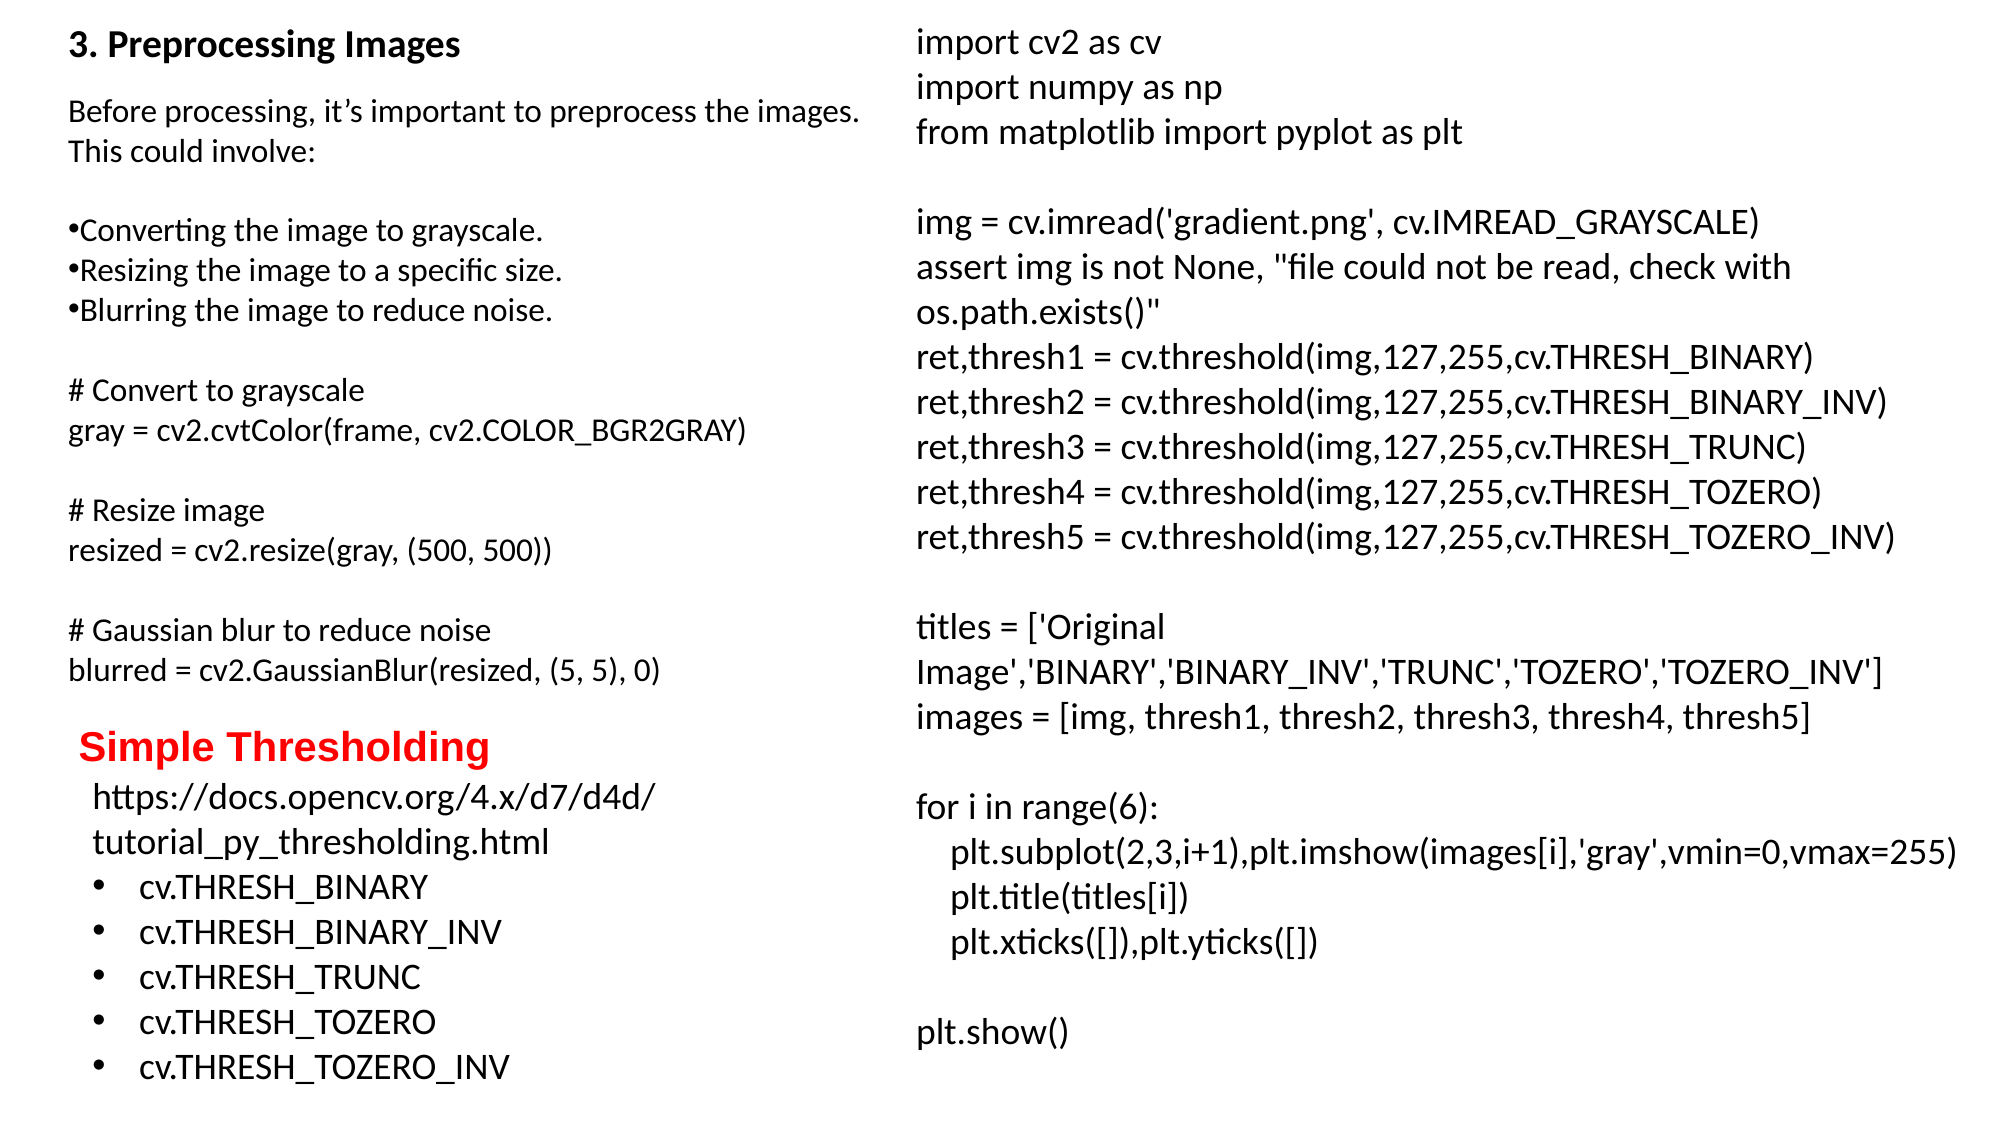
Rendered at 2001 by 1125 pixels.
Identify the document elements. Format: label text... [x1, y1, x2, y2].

text_box Simple Thresholding [63, 712, 898, 778]
text_box https://docs.opencv.org/4.x/d7/d4d/tutorial_py_thresholding.html cv.THRESH_BINARY cv.THRESH_BINARY_INV cv.THRESH_TRUNC cv.THRESH_TOZERO cv.THRESH_TOZERO_INV [77, 778, 805, 1095]
text_box 3. Preprocessing Images Before processing, it’s important to preprocess the images. This could involve: Converting the image to grayscale. Resizing the image to a specific size. Blurring the image to reduce noise. # Convert to grayscale gray = cv2.cvtColor(frame, cv2.COLOR_BGR2GRAY) # Resize image resized = cv2.resize(gray, (500, 500)) # Gaussian blur to reduce noise blurred = cv2.GaussianBlur(resized, (5, 5), 0) [53, 10, 901, 713]
text_box import cv2 as cv import numpy as np from matplotlib import pyplot as plt img = cv.imread('gradient.png', cv.IMREAD_GRAYSCALE) assert img is not None, "file could not be read, check with os.path.exists()" ret,thresh1 = cv.threshold(img,127,255,cv.THRESH_BINARY) ret,thresh2 = cv.threshold(img,127,255,cv.THRESH_BINARY_INV) ret,thresh3 = cv.threshold(img,127,255,cv.THRESH_TRUNC) ret,thresh4 = cv.threshold(img,127,255,cv.THRESH_TOZERO) ret,thresh5 = cv.threshold(img,127,255,cv.THRESH_TOZERO_INV) titles = ['Original Image','BINARY','BINARY_INV','TRUNC','TOZERO','TOZERO_INV'] images = [img, thresh1, thresh2, thresh3, thresh4, thresh5] for i in range(6): plt.subplot(2,3,i+1),plt.imshow(images[i],'gray',vmin=0,vmax=255) plt.title(titles[i]) plt.xticks([]),plt.yticks([]) plt.show() [901, 10, 2000, 1060]
